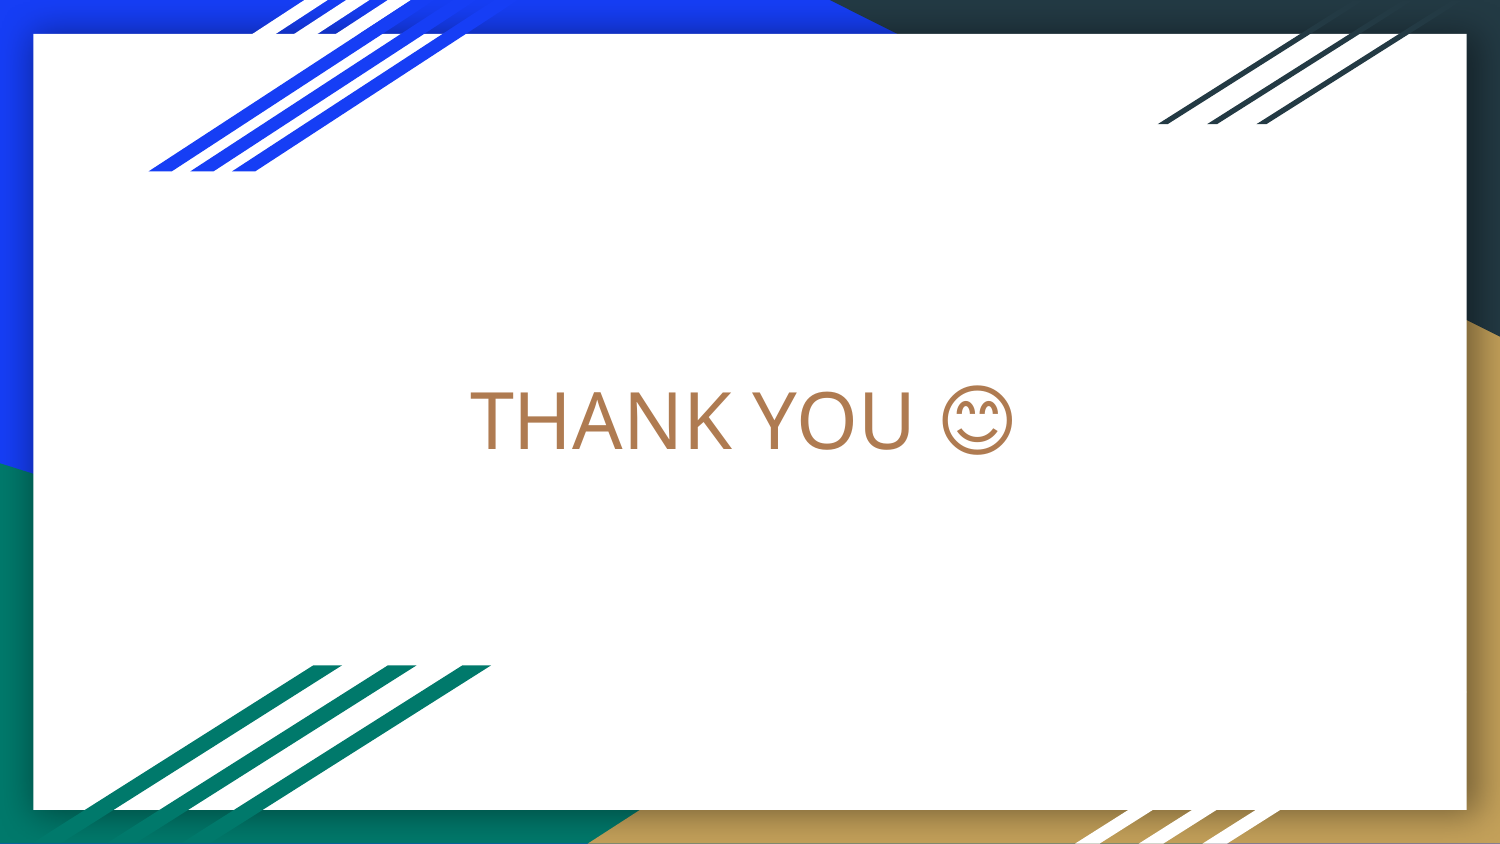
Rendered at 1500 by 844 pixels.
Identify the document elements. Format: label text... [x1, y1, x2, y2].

title THANK YOU 😊 [304, 298, 1185, 537]
